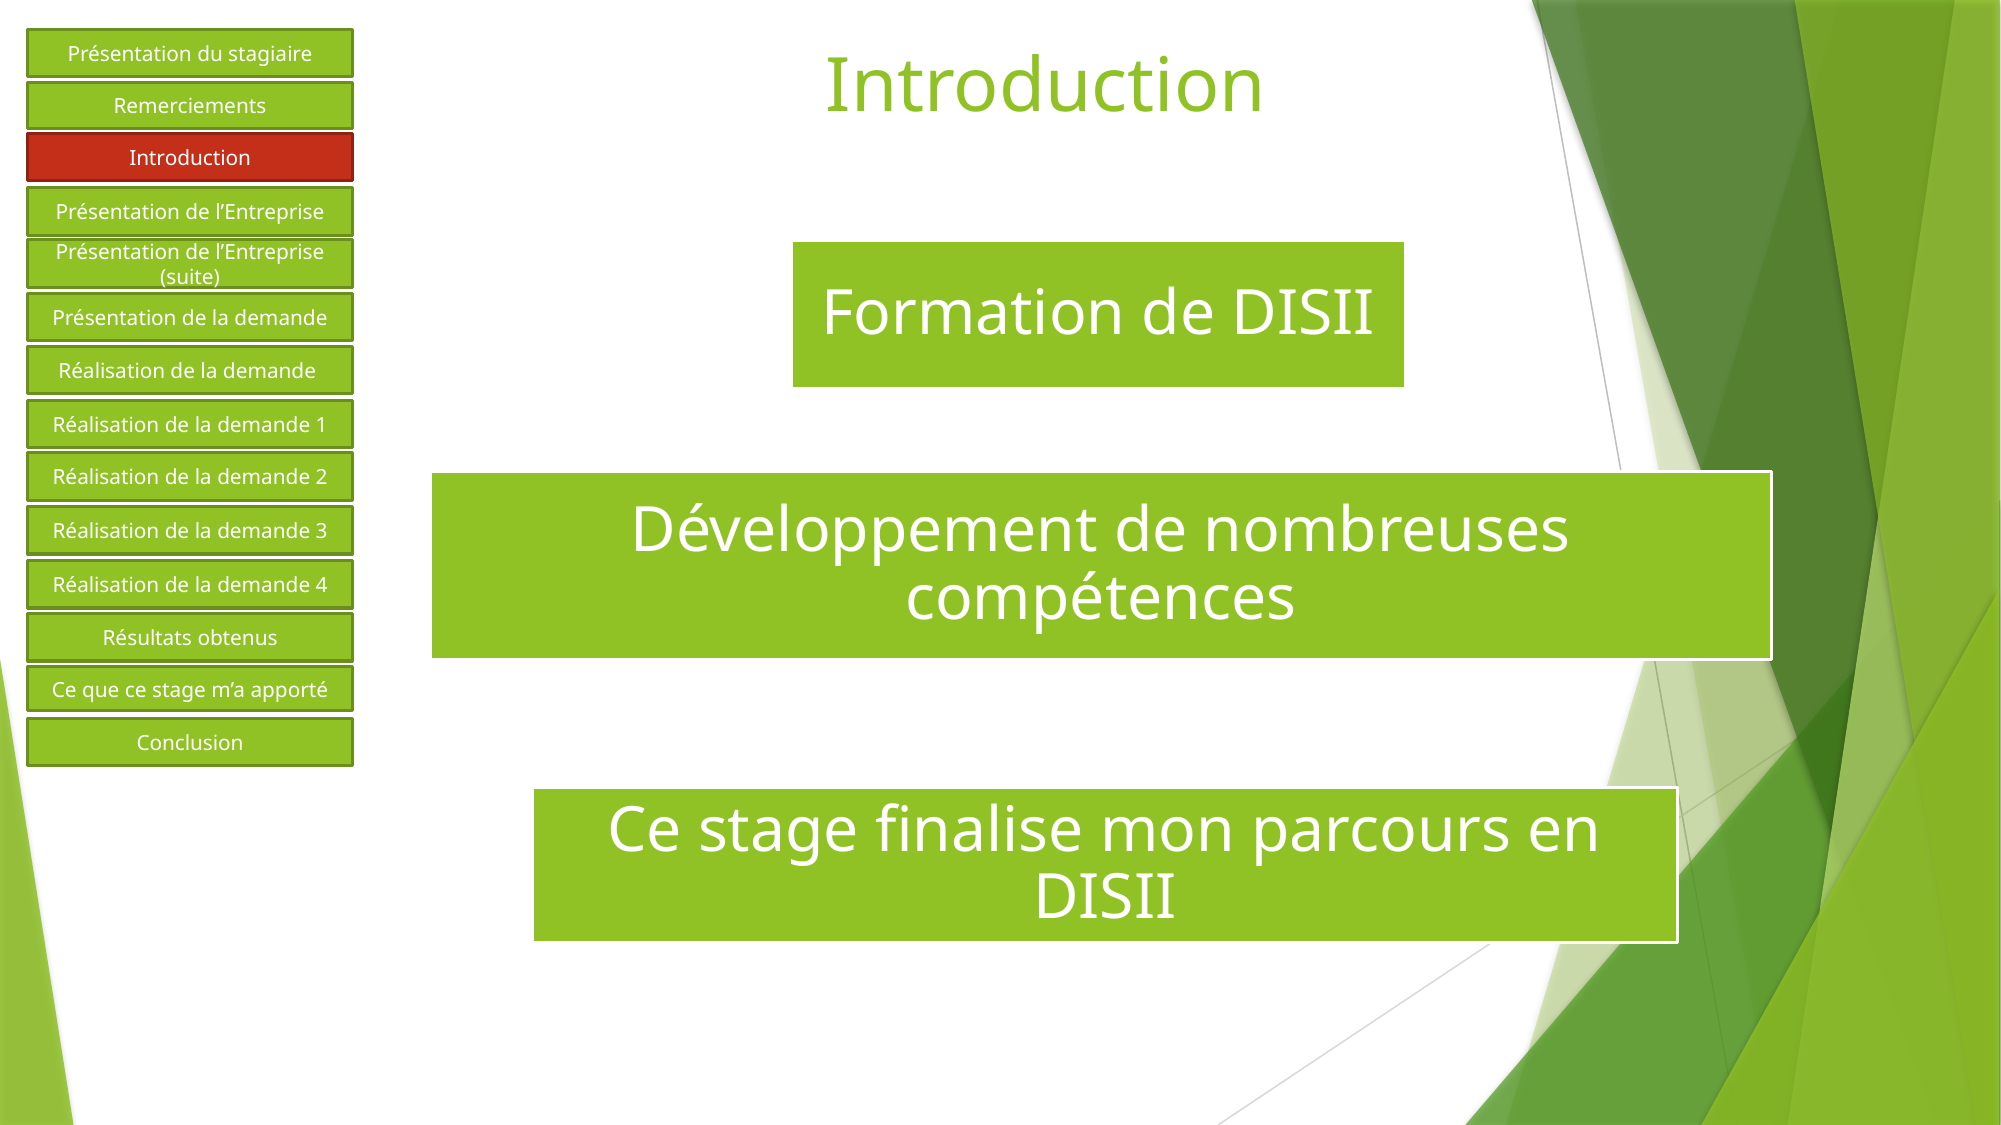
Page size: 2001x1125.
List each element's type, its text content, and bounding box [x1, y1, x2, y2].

text_box Réalisation de la demande [26, 345, 354, 395]
text_box Présentation de la demande [26, 292, 354, 342]
text_box Présentation de l’Entreprise [26, 186, 354, 237]
title Introduction [340, 29, 1751, 246]
text_box Réalisation de la demande 1 [26, 399, 354, 449]
text_box Réalisation de la demande 3 [26, 505, 354, 556]
text_box Réalisation de la demande 4 [26, 559, 354, 610]
text_box Remerciements [26, 81, 354, 130]
text_box Conclusion [26, 717, 354, 767]
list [398, 234, 1810, 1093]
text_box Résultats obtenus [26, 612, 354, 663]
text_box Présentation de l’Entreprise (suite) [26, 238, 354, 289]
text_box Introduction [26, 132, 354, 182]
text_box Réalisation de la demande 2 [26, 451, 354, 502]
text_box Ce que ce stage m’a apporté [26, 665, 354, 712]
text_box Présentation du stagiaire [26, 28, 354, 78]
